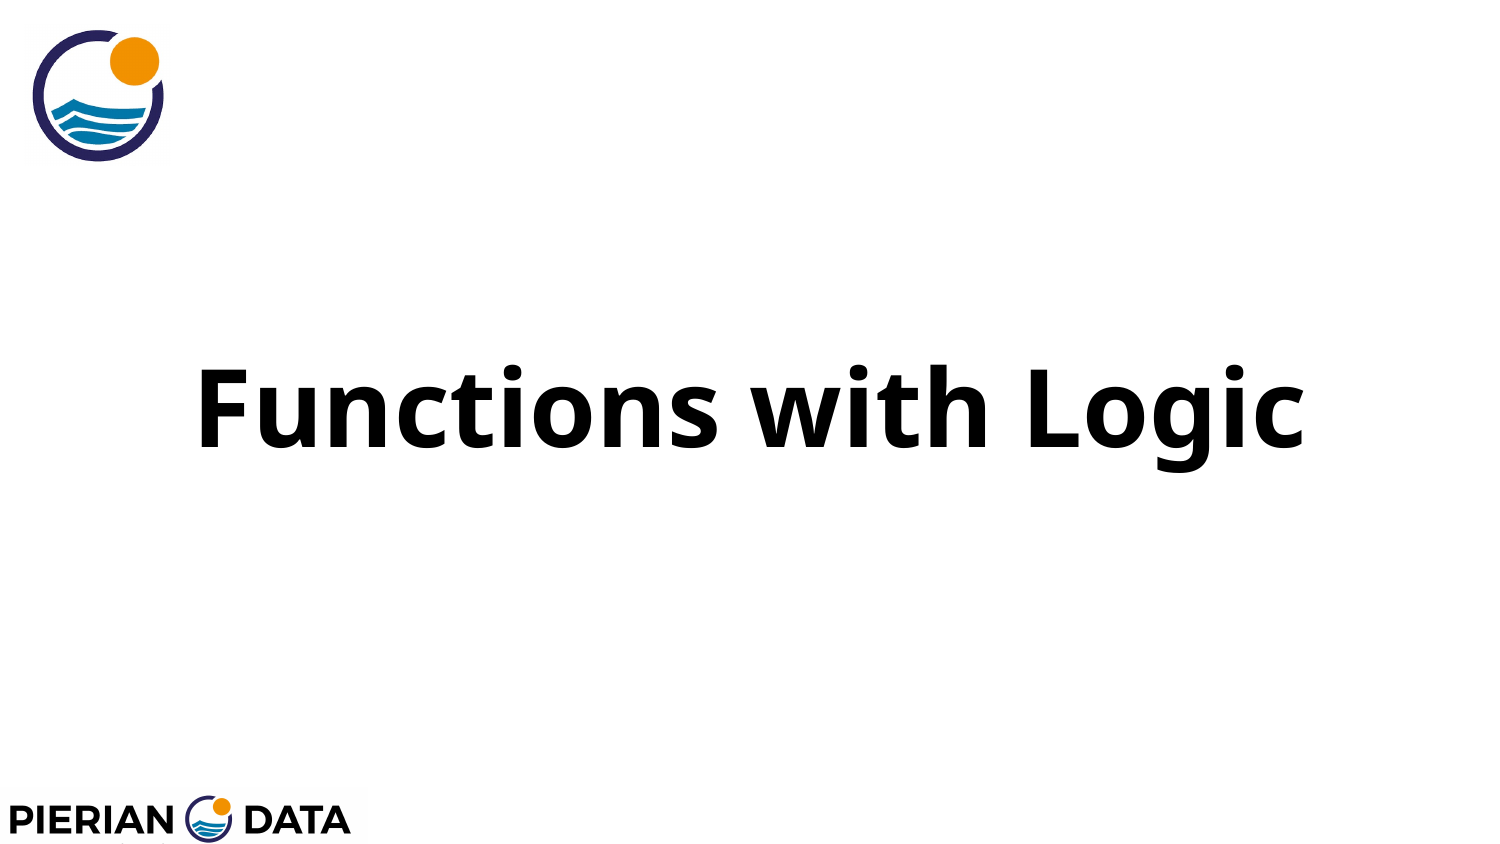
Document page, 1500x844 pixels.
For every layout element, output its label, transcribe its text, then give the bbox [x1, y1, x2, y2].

picture [24, 24, 172, 167]
picture [0, 787, 368, 844]
title Functions with Logic [51, 253, 1449, 484]
